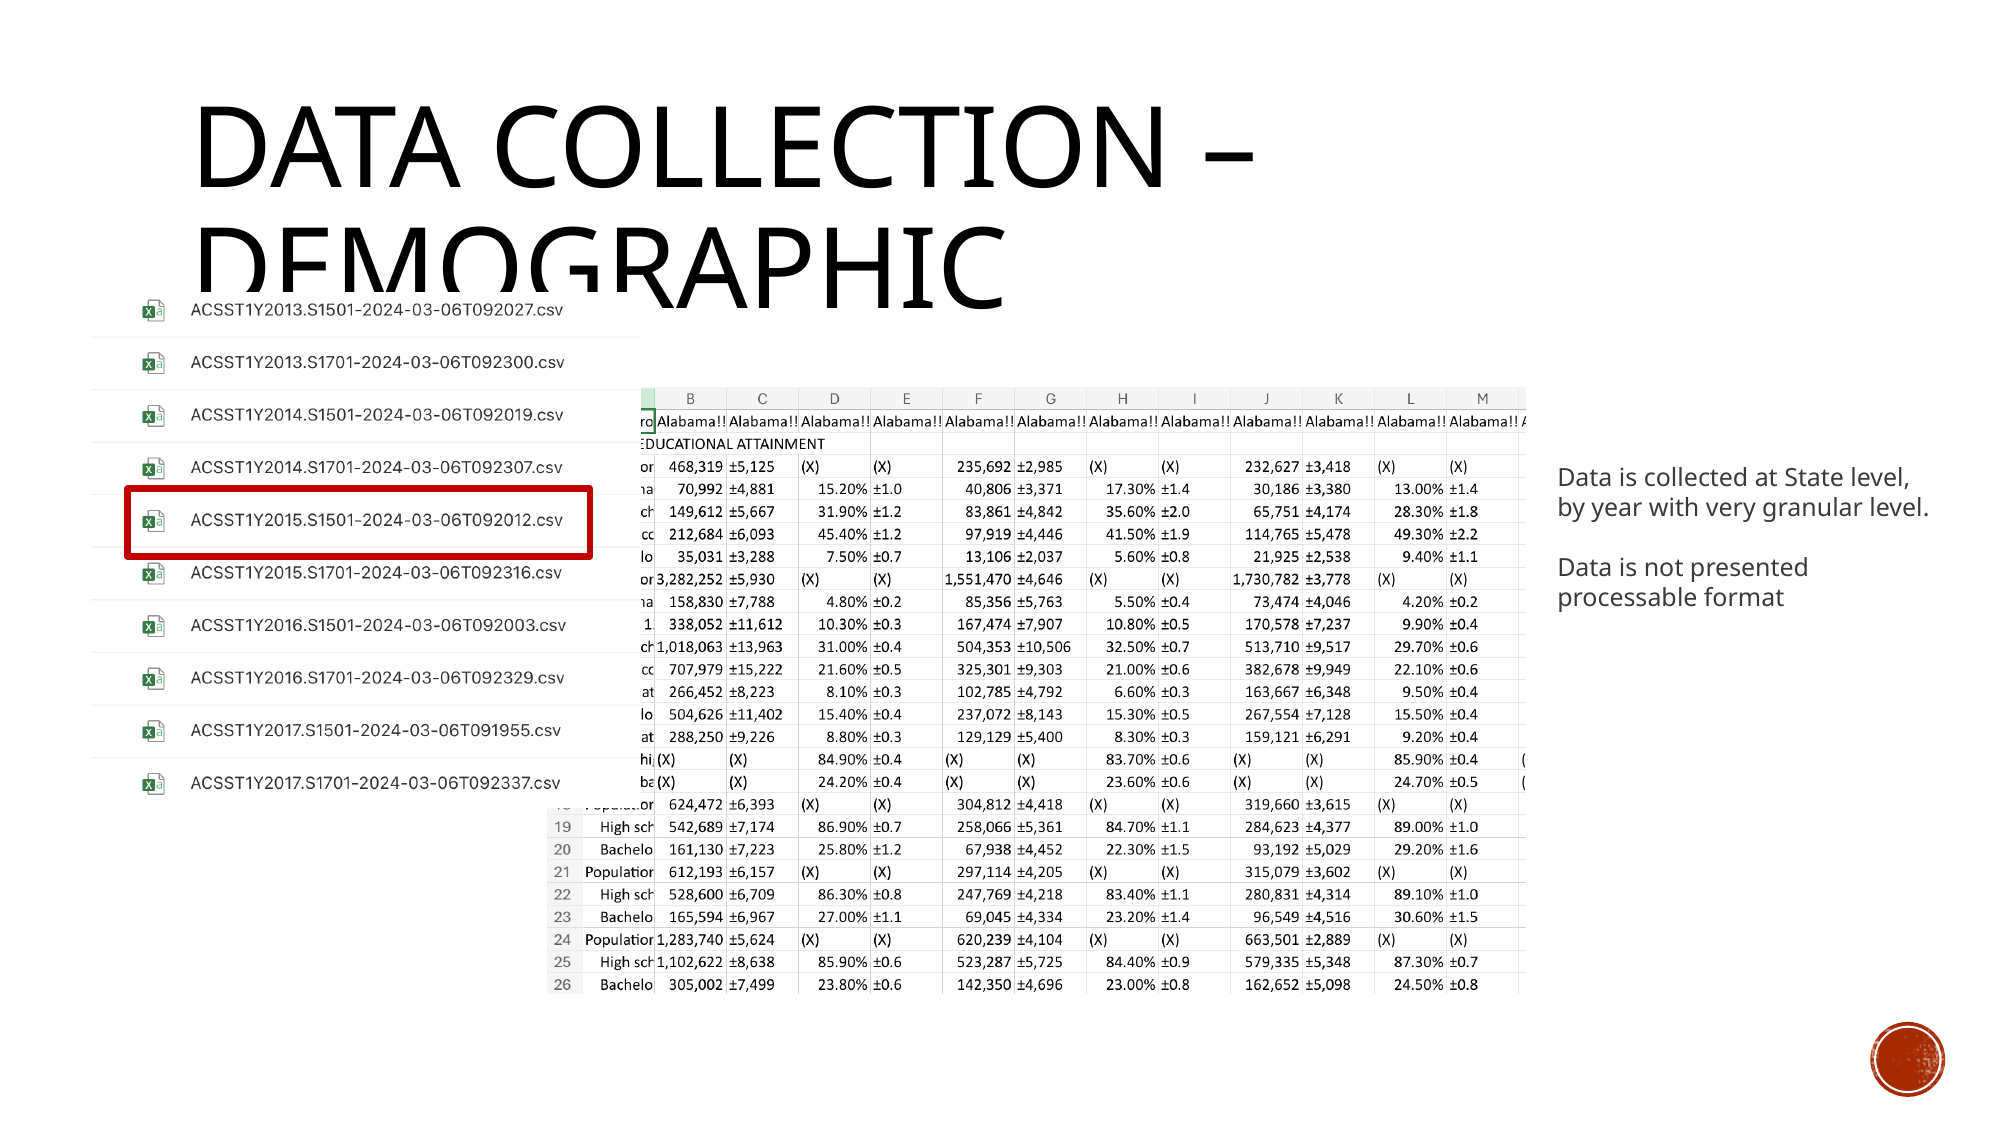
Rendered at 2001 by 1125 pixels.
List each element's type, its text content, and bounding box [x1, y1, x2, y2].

text_box Data is collected at State level, by year with very granular level. Data is not presented processable format [1542, 454, 1955, 620]
picture [91, 292, 1526, 994]
title Data Collection – Demographic [175, 79, 1826, 344]
